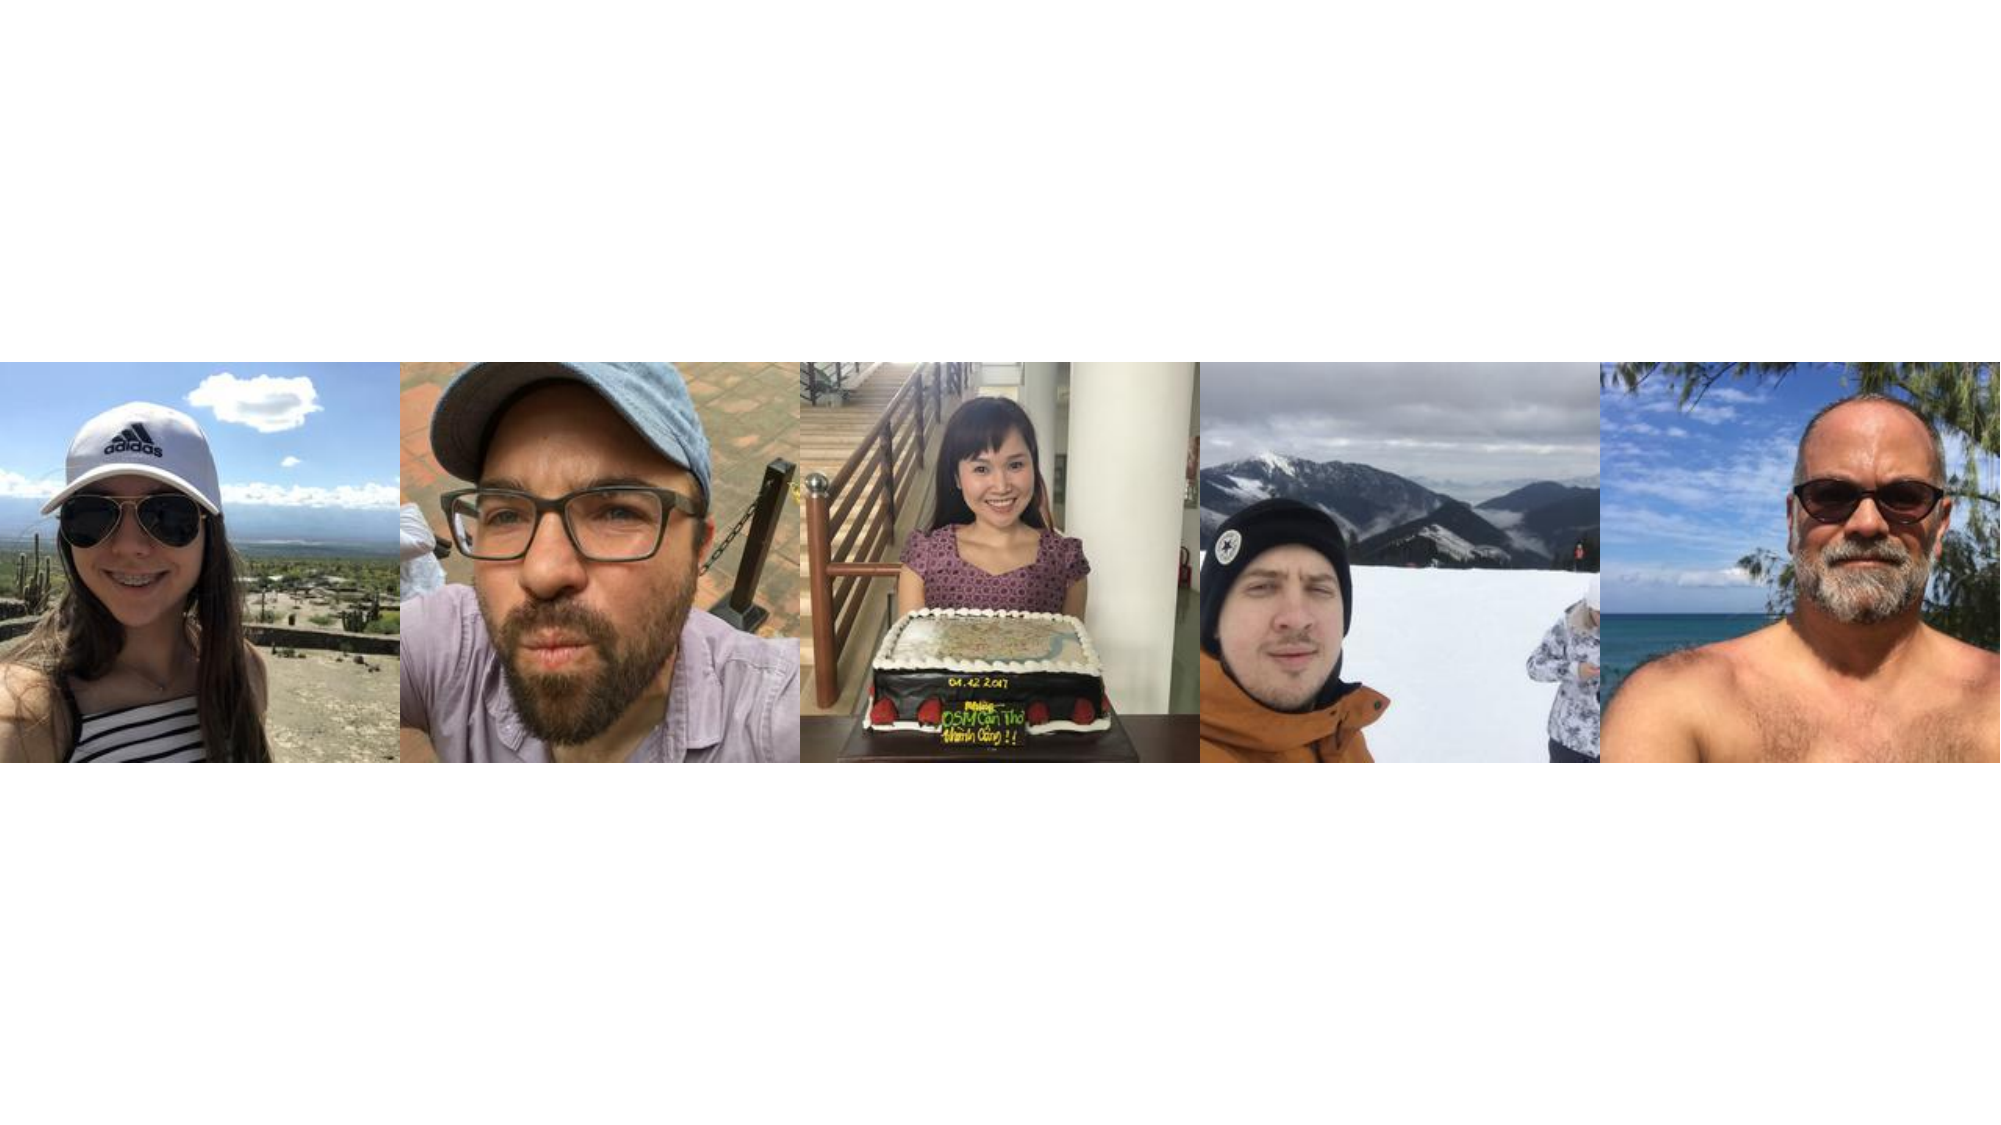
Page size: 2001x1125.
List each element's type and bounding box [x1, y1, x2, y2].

picture [0, 362, 2000, 763]
